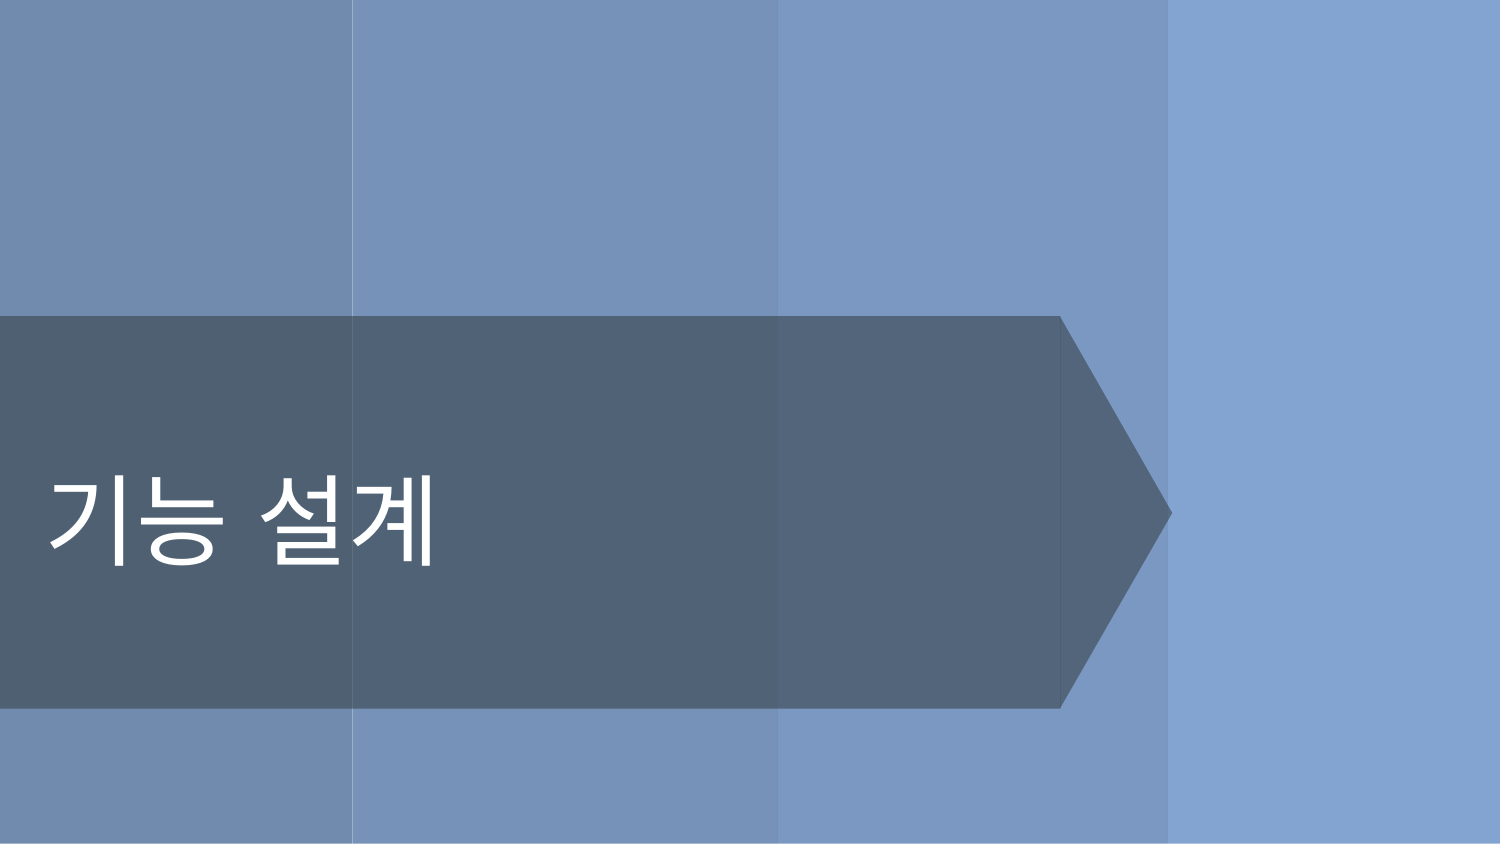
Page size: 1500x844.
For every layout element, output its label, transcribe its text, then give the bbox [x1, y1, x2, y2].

title 기능 설계 [29, 449, 703, 588]
